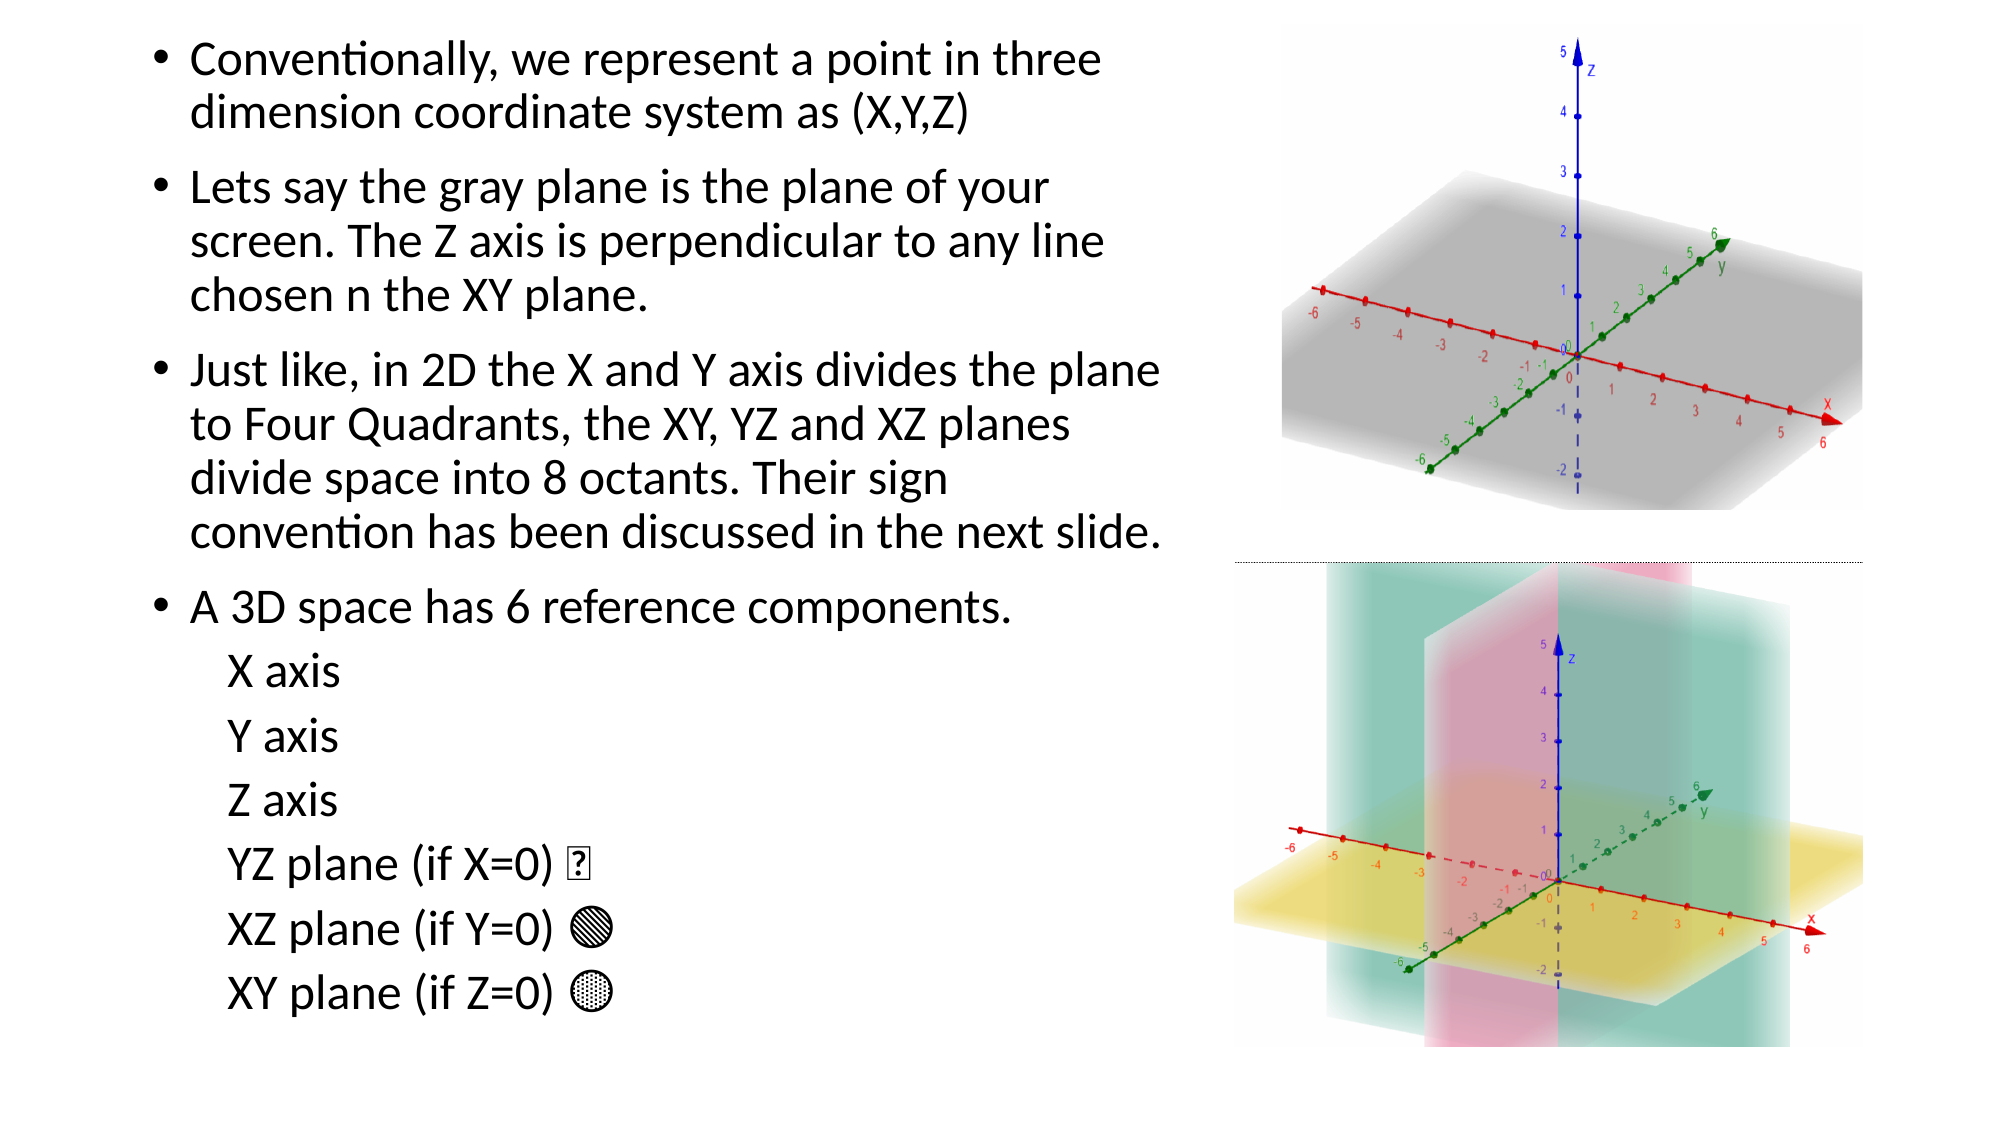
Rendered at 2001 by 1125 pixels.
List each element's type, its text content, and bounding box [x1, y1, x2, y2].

list Conventionally, we represent a point in three dimension coordinate system as (X,Y,Z) Lets say the gray plane is the plane of your screen. The Z axis is perpendicular to any line chosen n the XY plane. Just like, in 2D the X and Y axis divides the plane to Four Quadrants, the XY, YZ and XZ planes divide space into 8 octants. Their sign convention has been discussed in the next slide. A 3D space has 6 reference components. X axis Y axis Z axis YZ plane (if X=0) 🔴 XZ plane (if Y=0) 🟢 XY plane (if Z=0) 🟡 [137, 24, 1188, 1096]
picture [1234, 562, 1863, 1047]
picture [1281, 24, 1863, 510]
